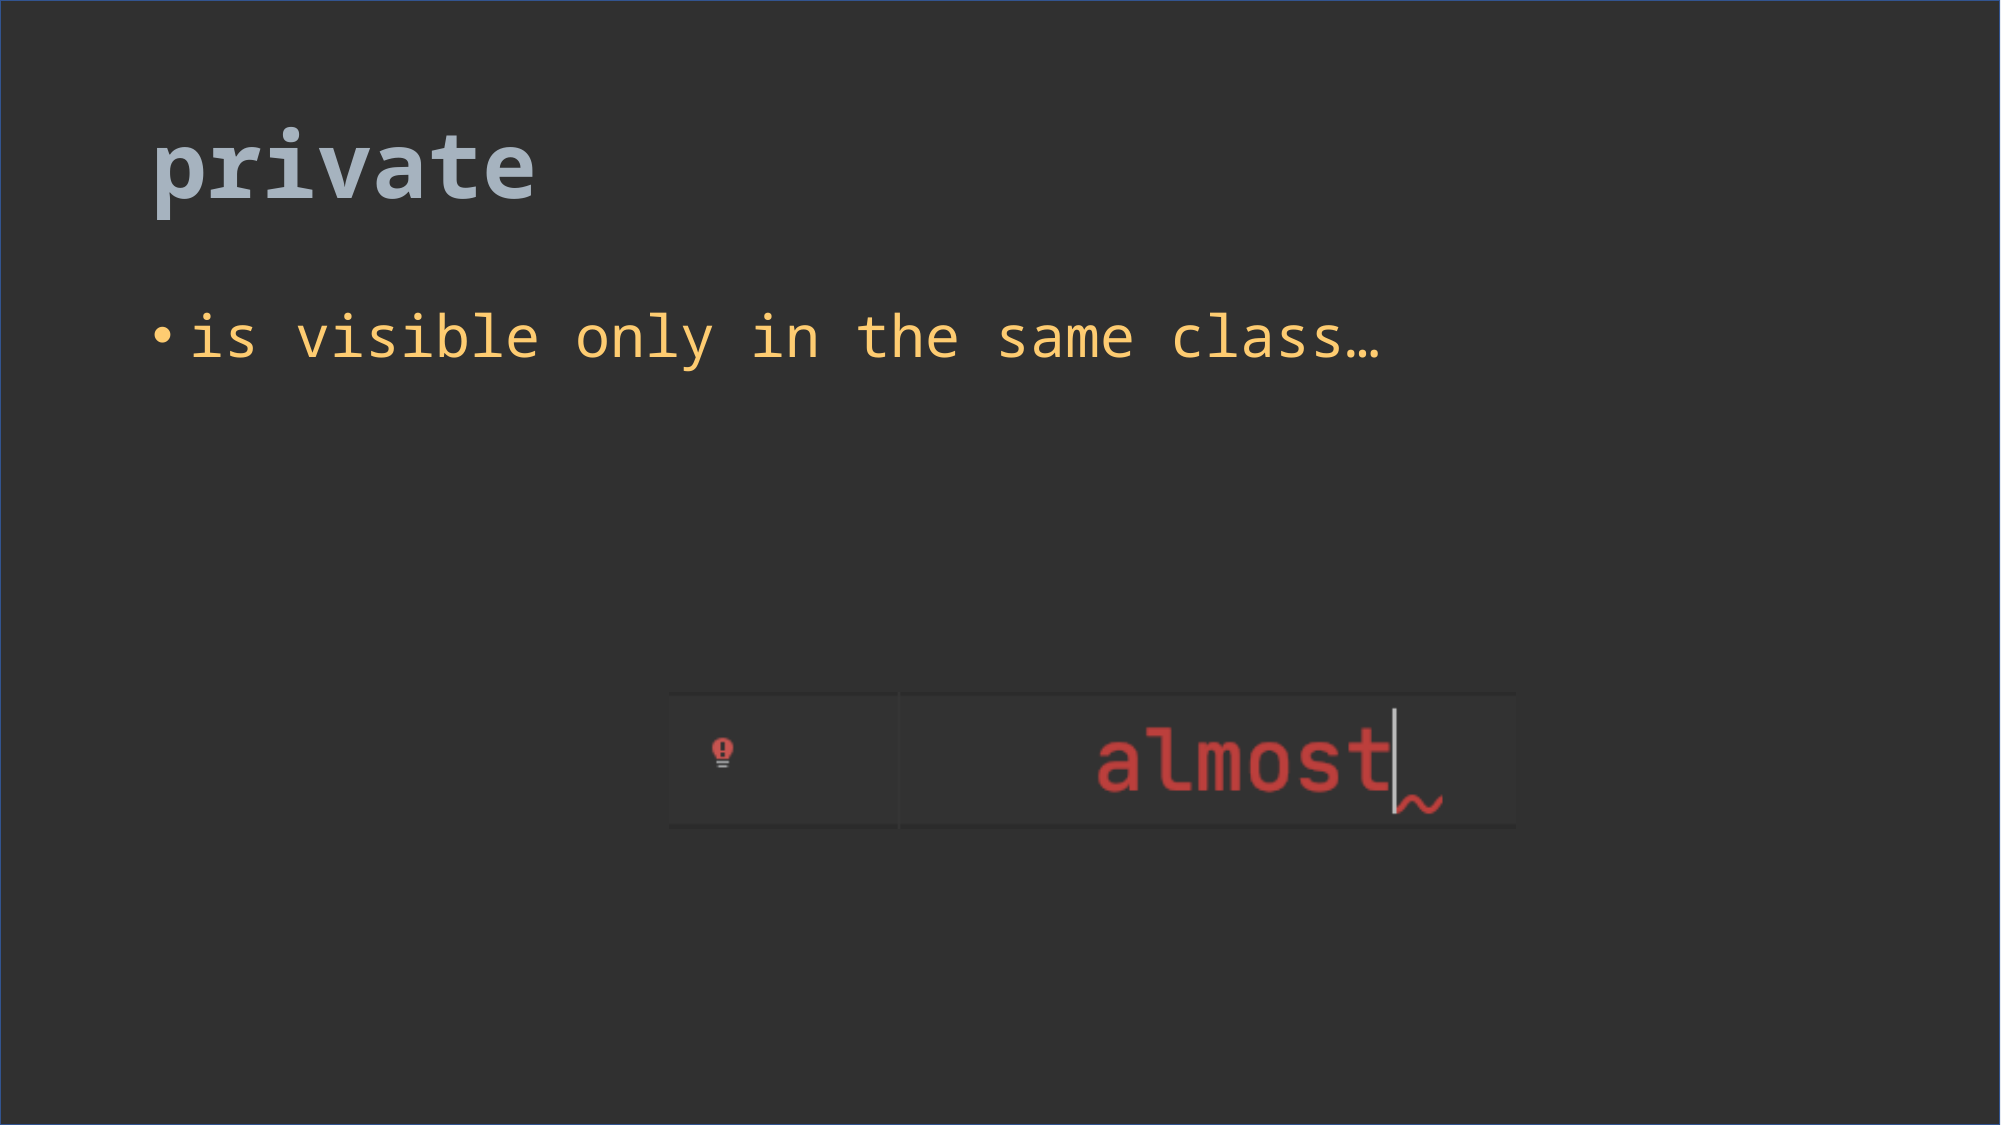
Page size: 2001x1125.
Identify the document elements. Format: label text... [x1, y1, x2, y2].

title private [137, 59, 1863, 278]
list is visible only in the same class… [137, 299, 1863, 1014]
picture [669, 692, 1516, 829]
